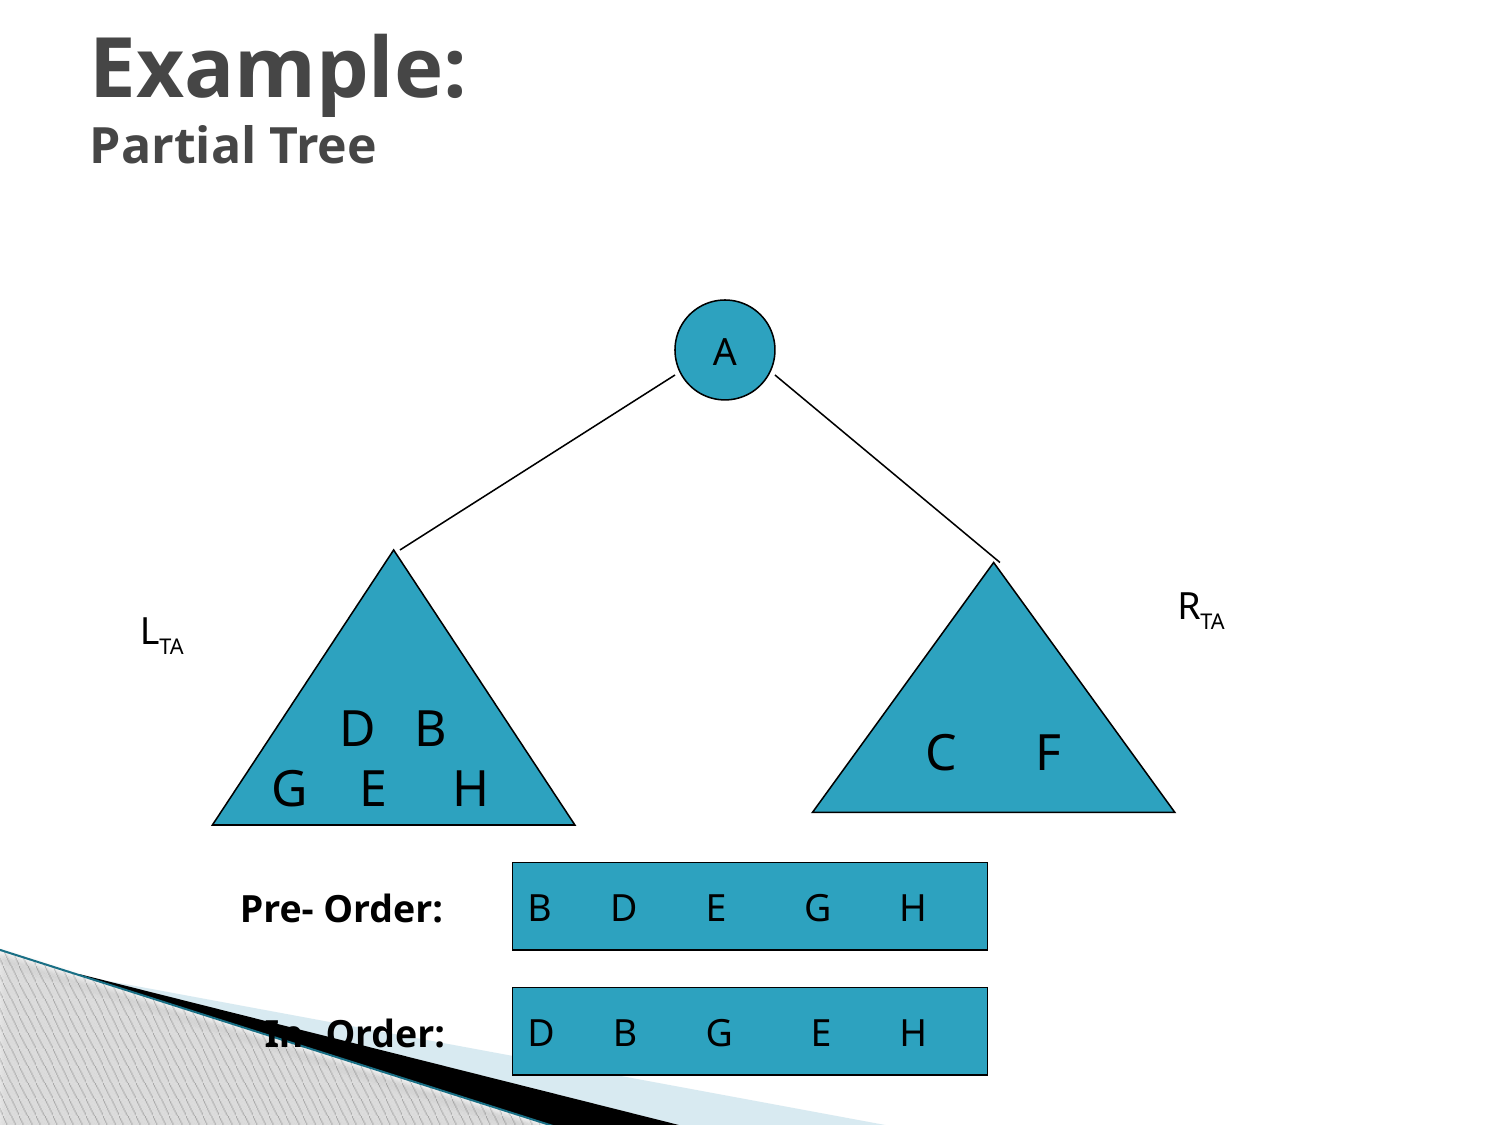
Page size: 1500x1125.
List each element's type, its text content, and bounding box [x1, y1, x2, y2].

text_box RTA [1162, 574, 1313, 641]
title Example: Partial Tree [75, 0, 1425, 188]
text_box C F [812, 562, 1175, 813]
text_box D B G E H [512, 987, 988, 1075]
text_box LTA [124, 599, 275, 666]
text_box In- Order: [249, 1002, 488, 1062]
text_box B D E G H [512, 862, 988, 950]
text_box Pre- Order: [224, 877, 463, 937]
text_box A [675, 299, 775, 400]
text_box D B G E H [212, 549, 575, 826]
